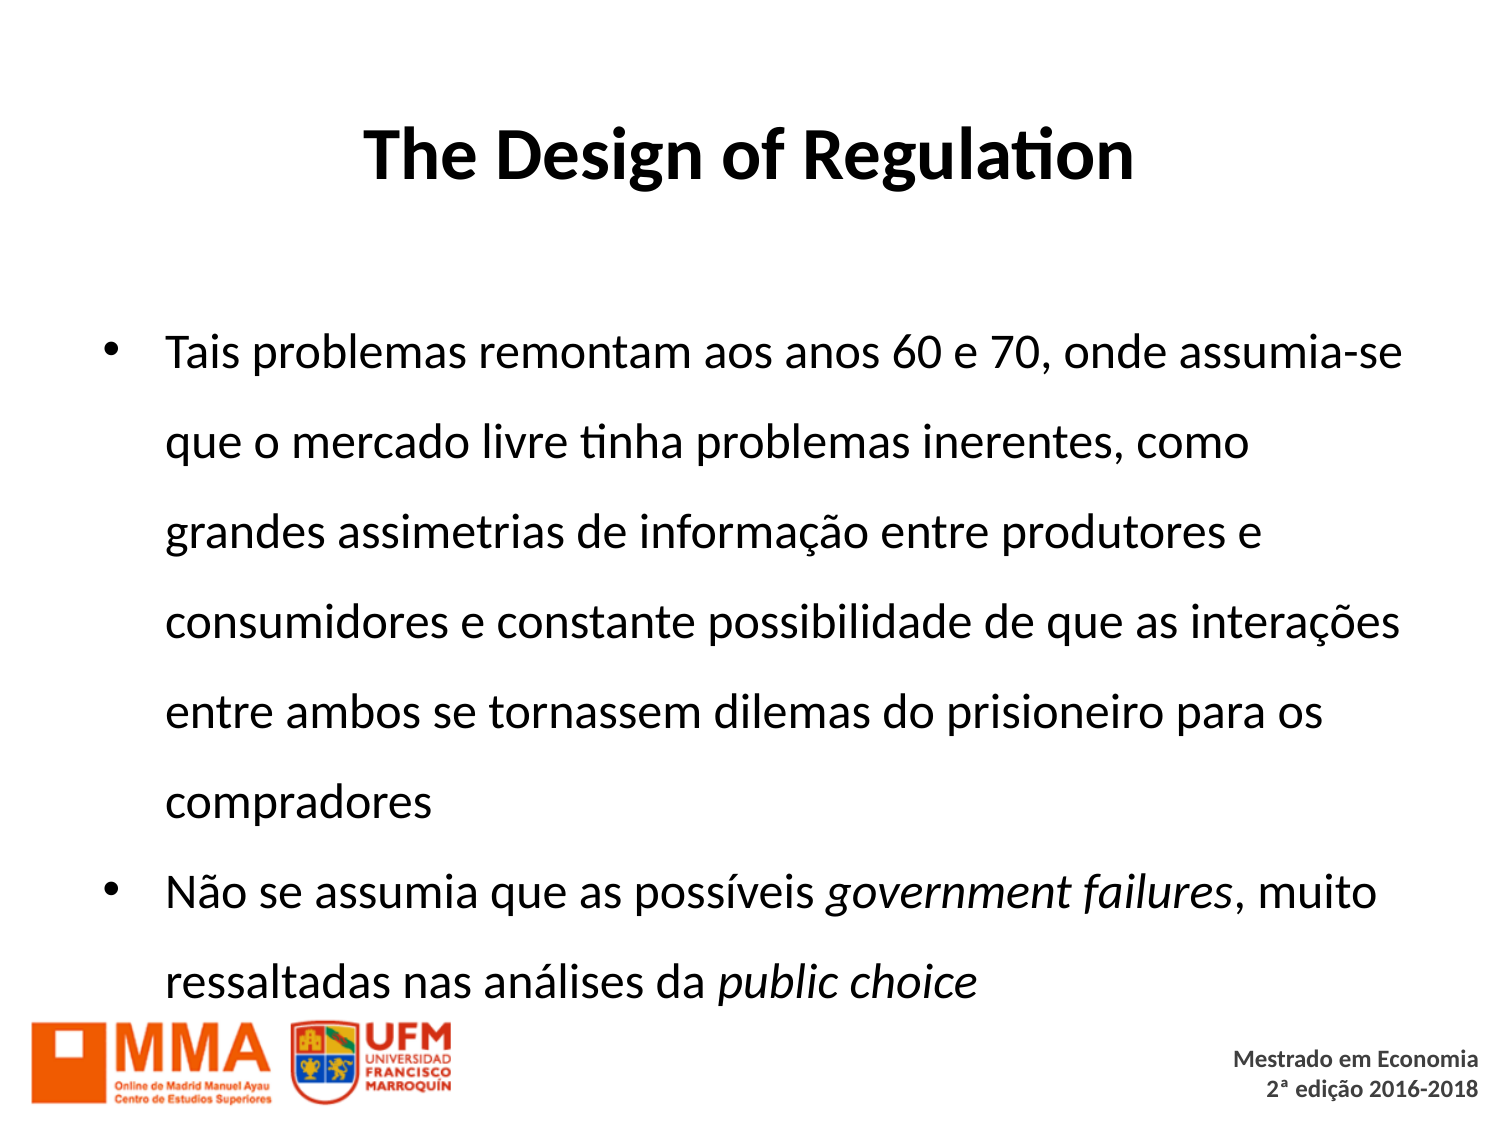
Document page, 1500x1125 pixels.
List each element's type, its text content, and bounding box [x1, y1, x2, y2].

picture [23, 1016, 467, 1114]
list Tais problemas remontam aos anos 60 e 70, onde assumia-se que o mercado livre tinha problemas inerentes, como grandes assimetrias de informação entre produtores e consumidores e constante possibilidade de que as interações entre ambos se tornassem dilemas do prisioneiro para os compradores Não se assumia que as possíveis government failures, muito ressaltadas nas análises da public choice [75, 273, 1425, 985]
title The Design of Regulation [75, 45, 1425, 233]
